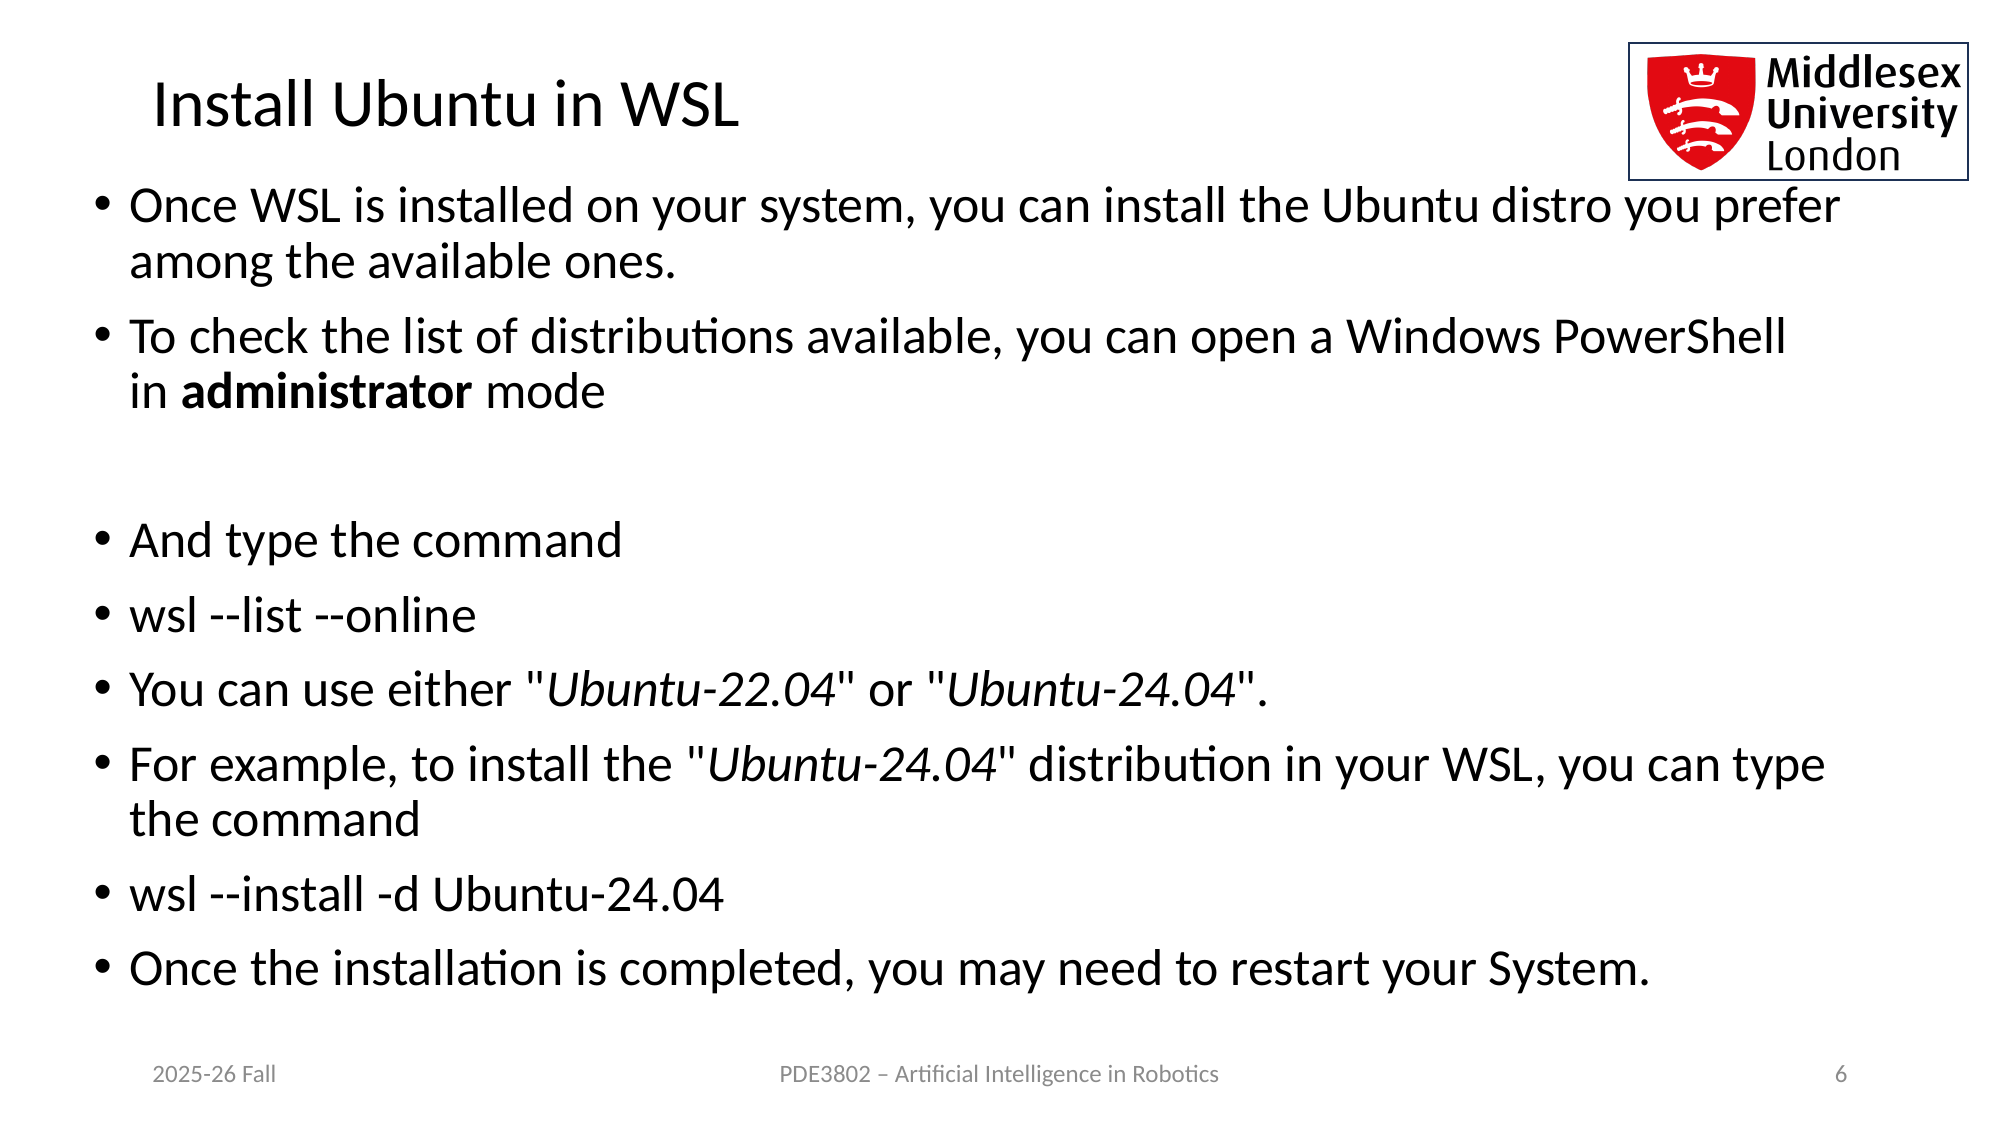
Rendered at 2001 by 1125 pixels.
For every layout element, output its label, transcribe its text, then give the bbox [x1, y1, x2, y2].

slide_number 6 [1412, 1042, 1863, 1103]
picture [1630, 44, 1967, 179]
slide_number 2025-26 Fall [137, 1042, 588, 1103]
footer PDE3802 – Artificial Intelligence in Robotics [662, 1042, 1338, 1103]
title Install Ubuntu in WSL [137, 59, 1585, 149]
list Once WSL is installed on your system, you can install the Ubuntu distro you prefer among the available ones. To check the list of distributions available, you can open a Windows PowerShell in administrator mode And type the command wsl --list --online You can use either "Ubuntu-22.04" or "Ubuntu-24.04". For example, to install the "Ubuntu-24.04" distribution in your WSL, you can type the command wsl --install -d Ubuntu-24.04 Once the installation is completed, you may need to restart your System. [78, 170, 1863, 1014]
